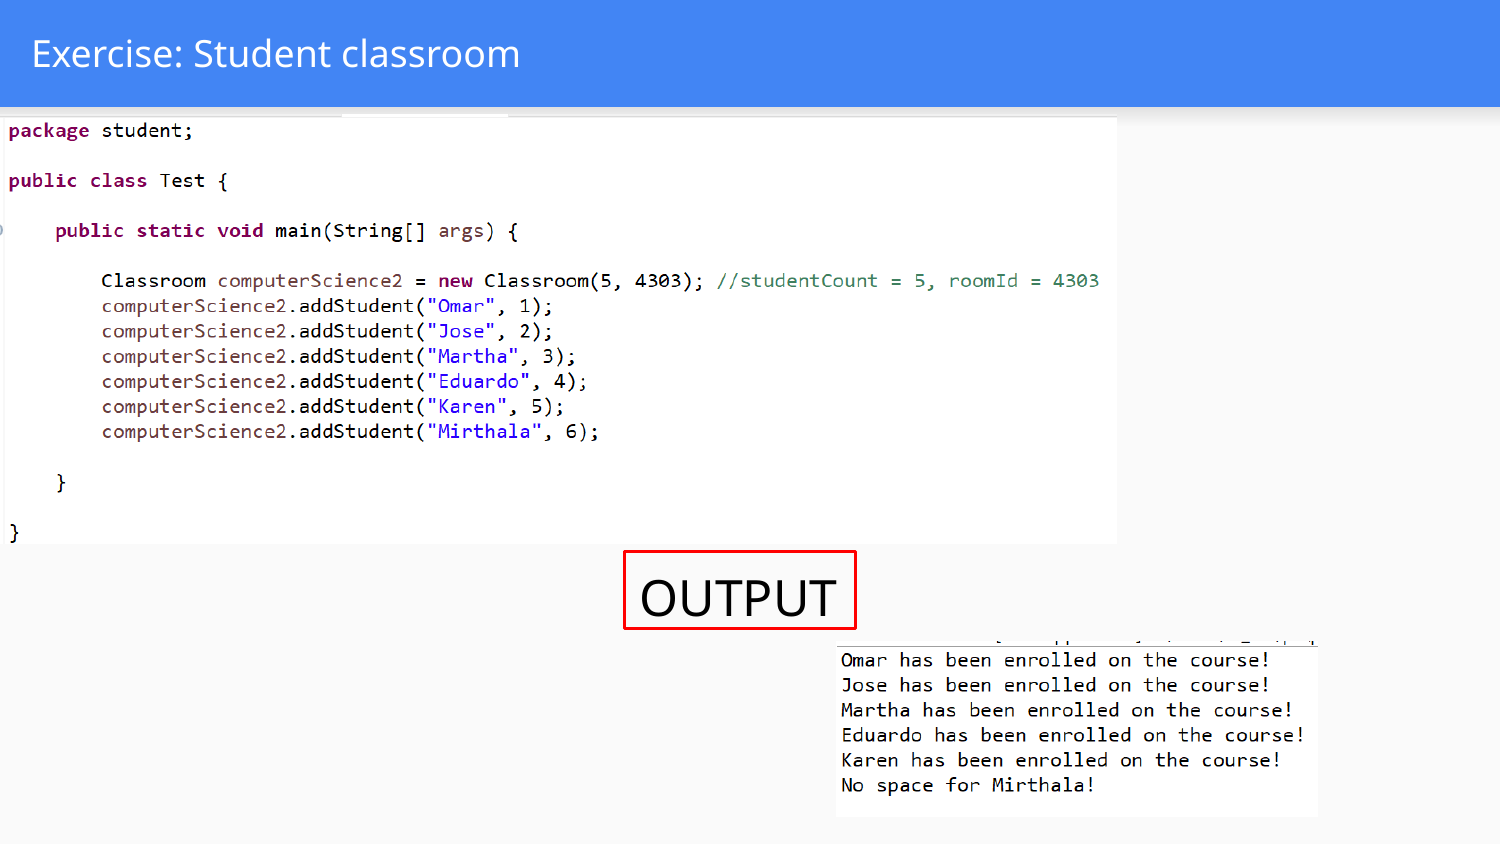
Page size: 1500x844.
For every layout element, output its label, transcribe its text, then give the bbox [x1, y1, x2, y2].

title Exercise: Student classroom [16, 2, 1464, 102]
text_box OUTPUT [624, 552, 856, 629]
picture [0, 114, 1118, 544]
picture [836, 640, 1319, 818]
